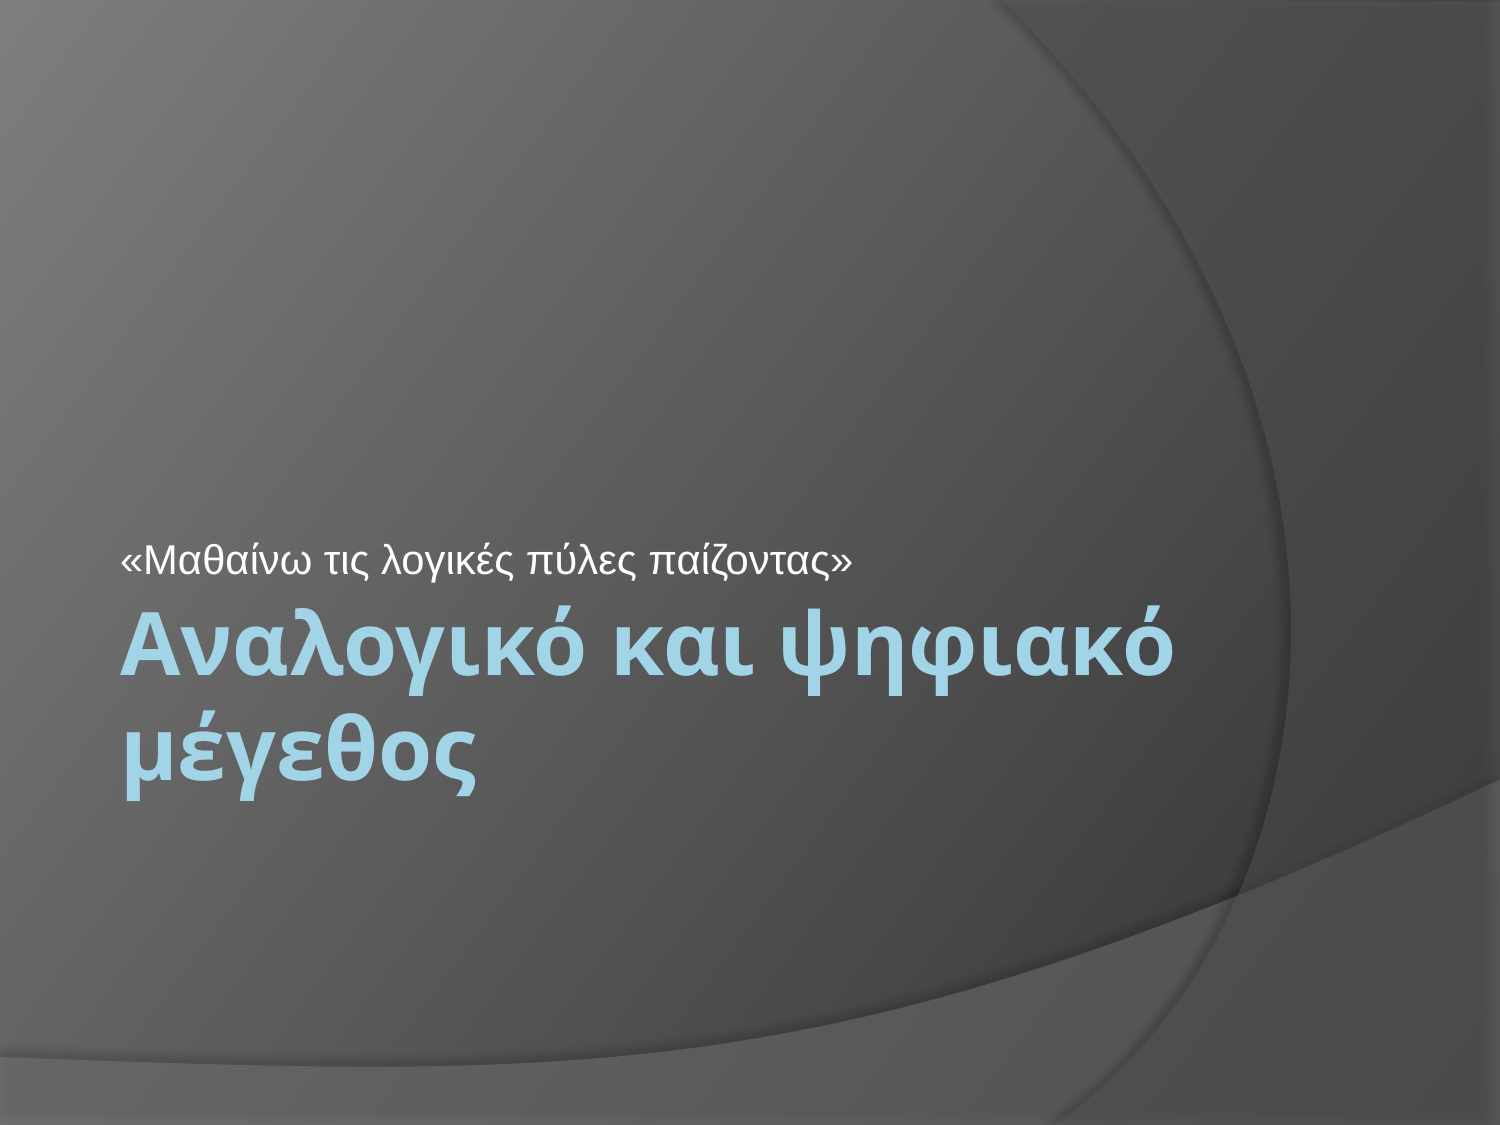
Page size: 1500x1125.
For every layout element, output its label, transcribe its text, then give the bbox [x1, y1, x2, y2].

title Αναλογικό και ψηφιακό μέγεθος [112, 587, 1200, 888]
list «Μαθαίνω τις λογικές πύλες παίζοντας» [112, 407, 1200, 583]
